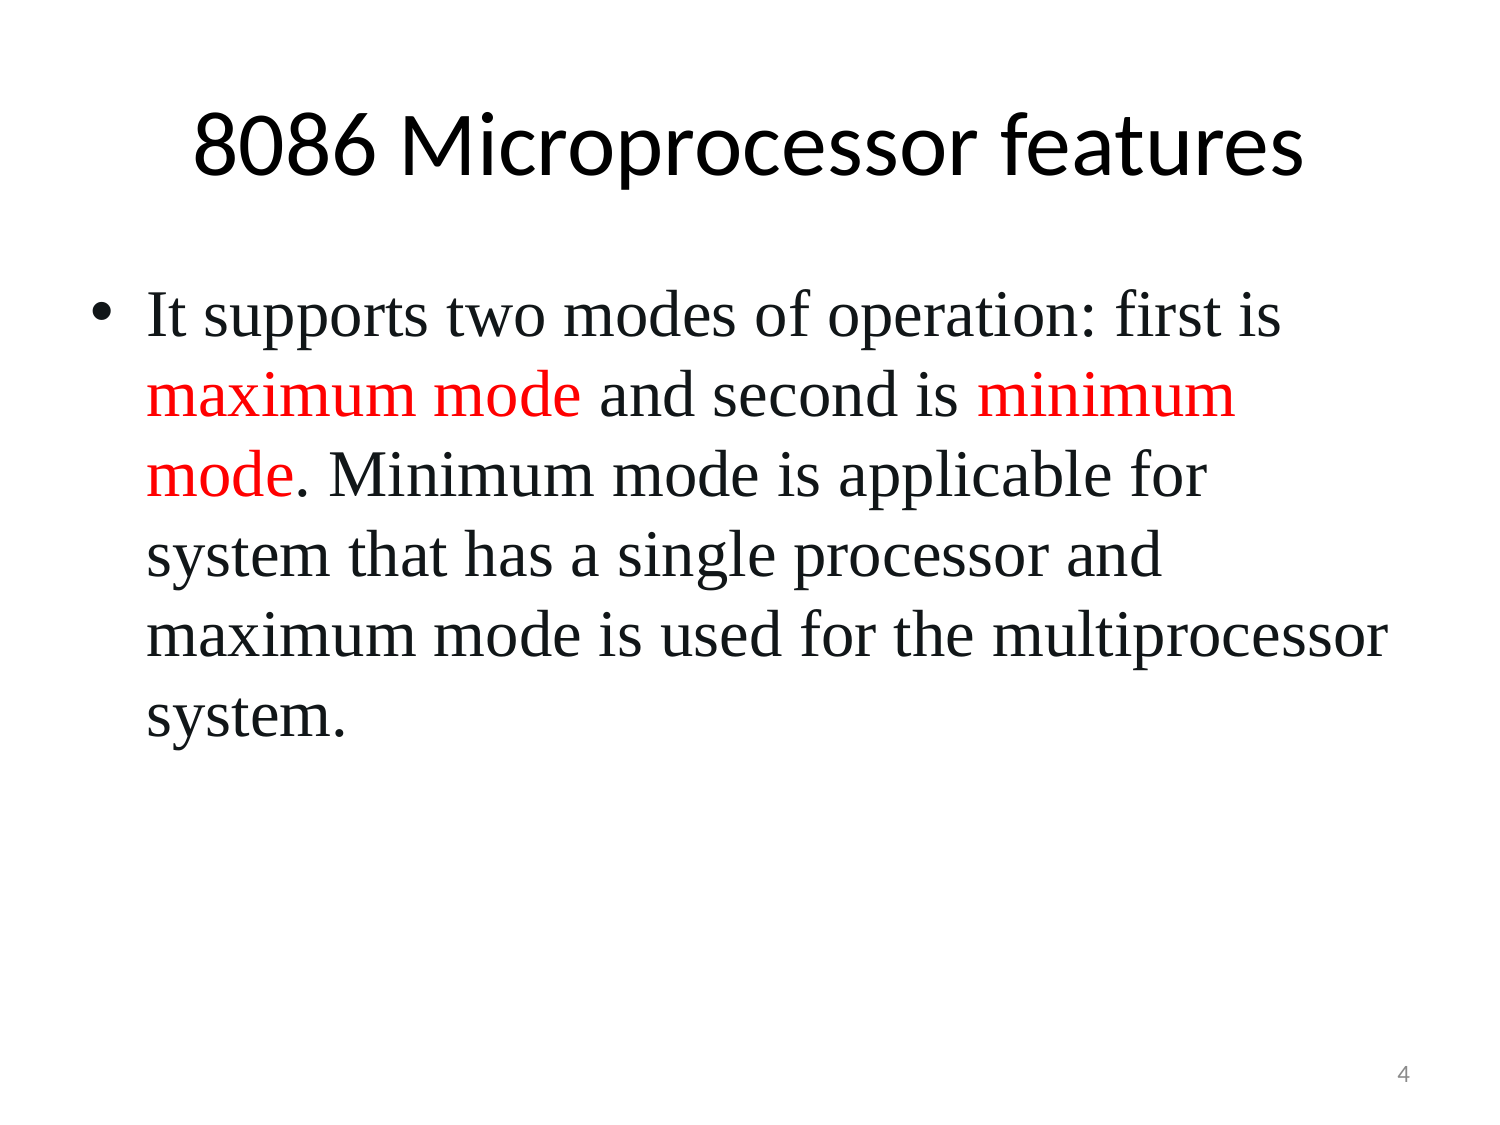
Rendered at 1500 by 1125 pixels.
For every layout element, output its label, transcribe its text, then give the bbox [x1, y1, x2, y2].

list It supports two modes of operation: first is maximum mode and second is minimum mode. Minimum mode is applicable for system that has a single processor and maximum mode is used for the multiprocessor system. [75, 262, 1425, 1005]
title 8086 Microprocessor features [75, 45, 1425, 233]
slide_number 4 [1074, 1042, 1425, 1103]
